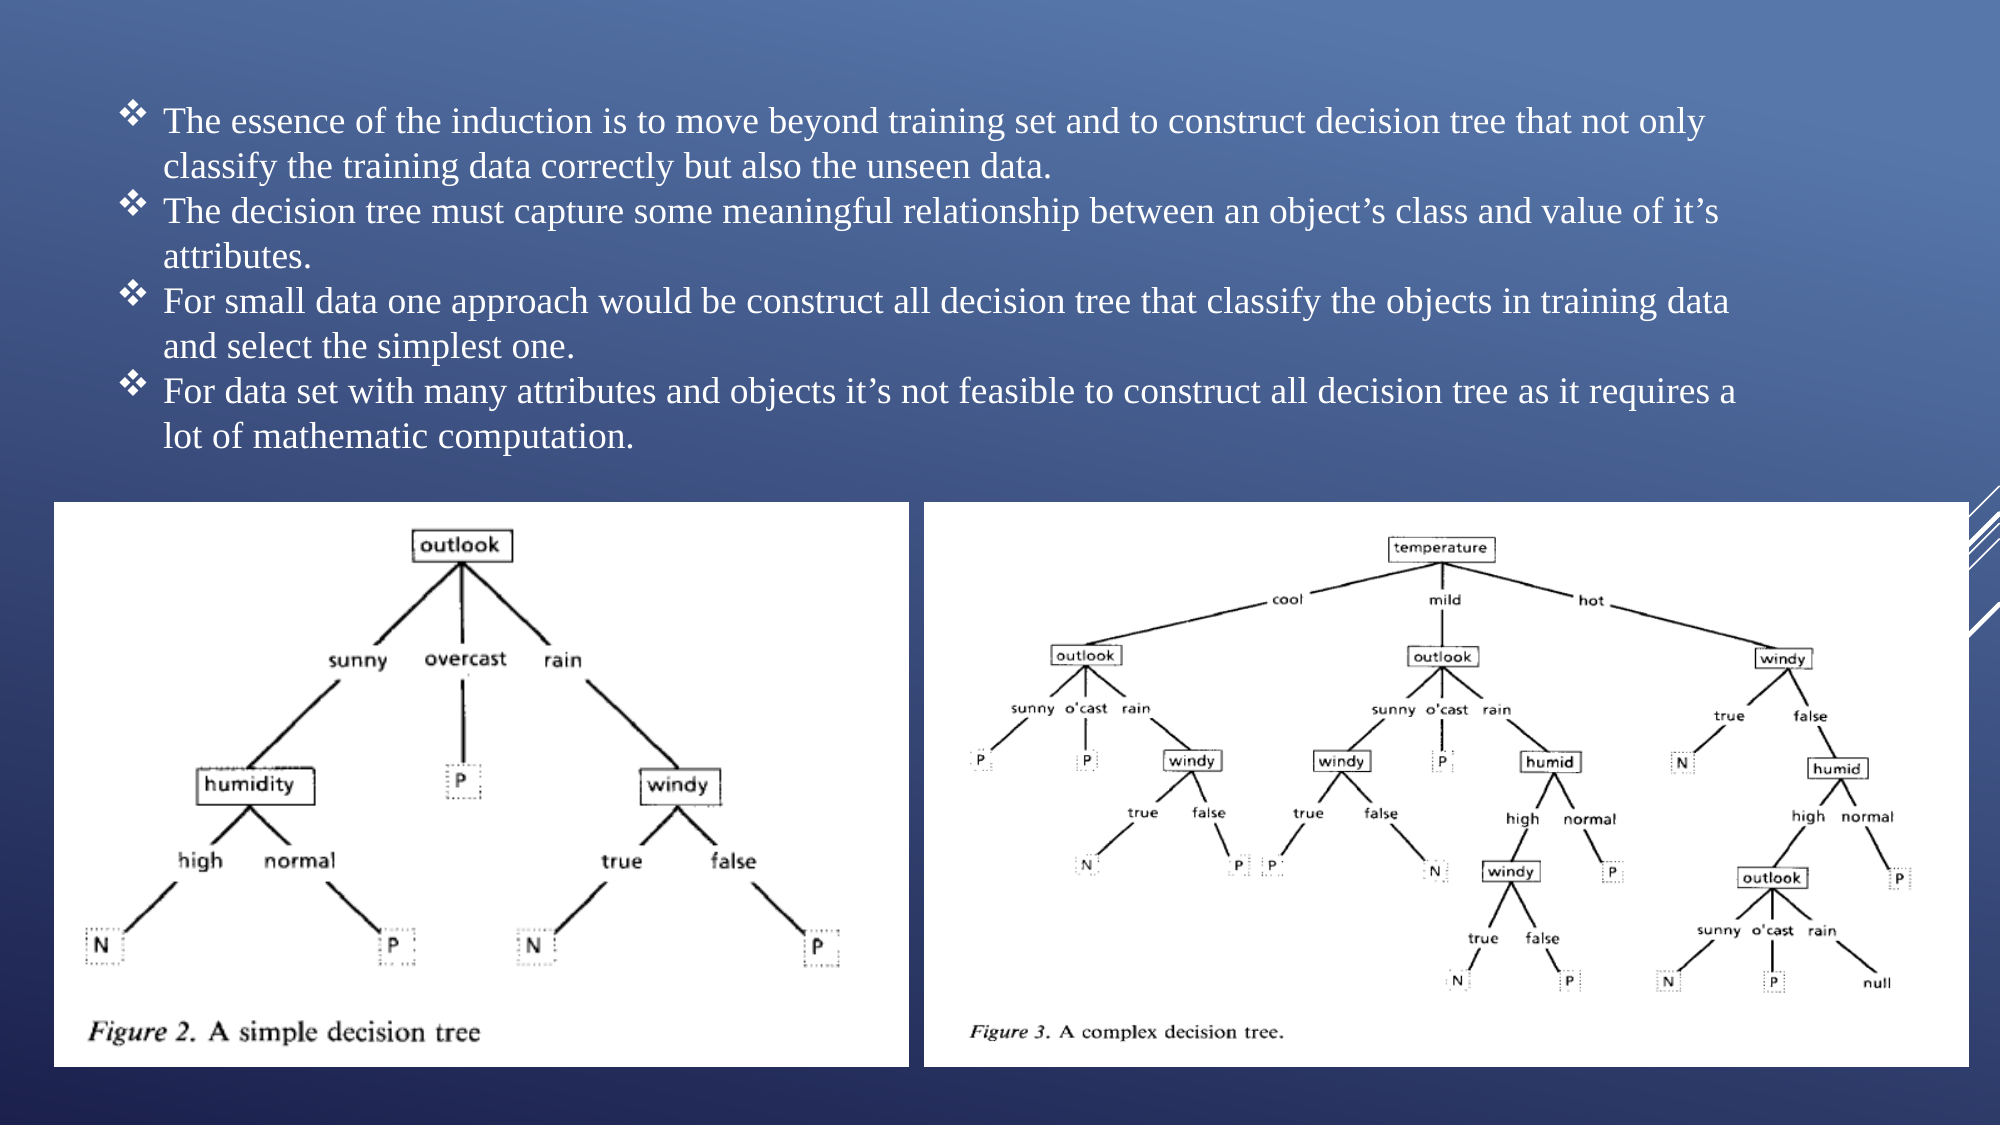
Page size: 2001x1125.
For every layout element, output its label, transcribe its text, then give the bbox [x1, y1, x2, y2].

picture [924, 502, 1969, 1067]
text_box The essence of the induction is to move beyond training set and to construct decision tree that not only classify the training data correctly but also the unseen data. The decision tree must capture some meaningful relationship between an object’s class and value of it’s attributes. For small data one approach would be construct all decision tree that classify the objects in training data and select the simplest one. For data set with many attributes and objects it’s not feasible to construct all decision tree as it requires a lot of mathematic computation. [101, 88, 1800, 553]
picture [54, 502, 910, 1067]
